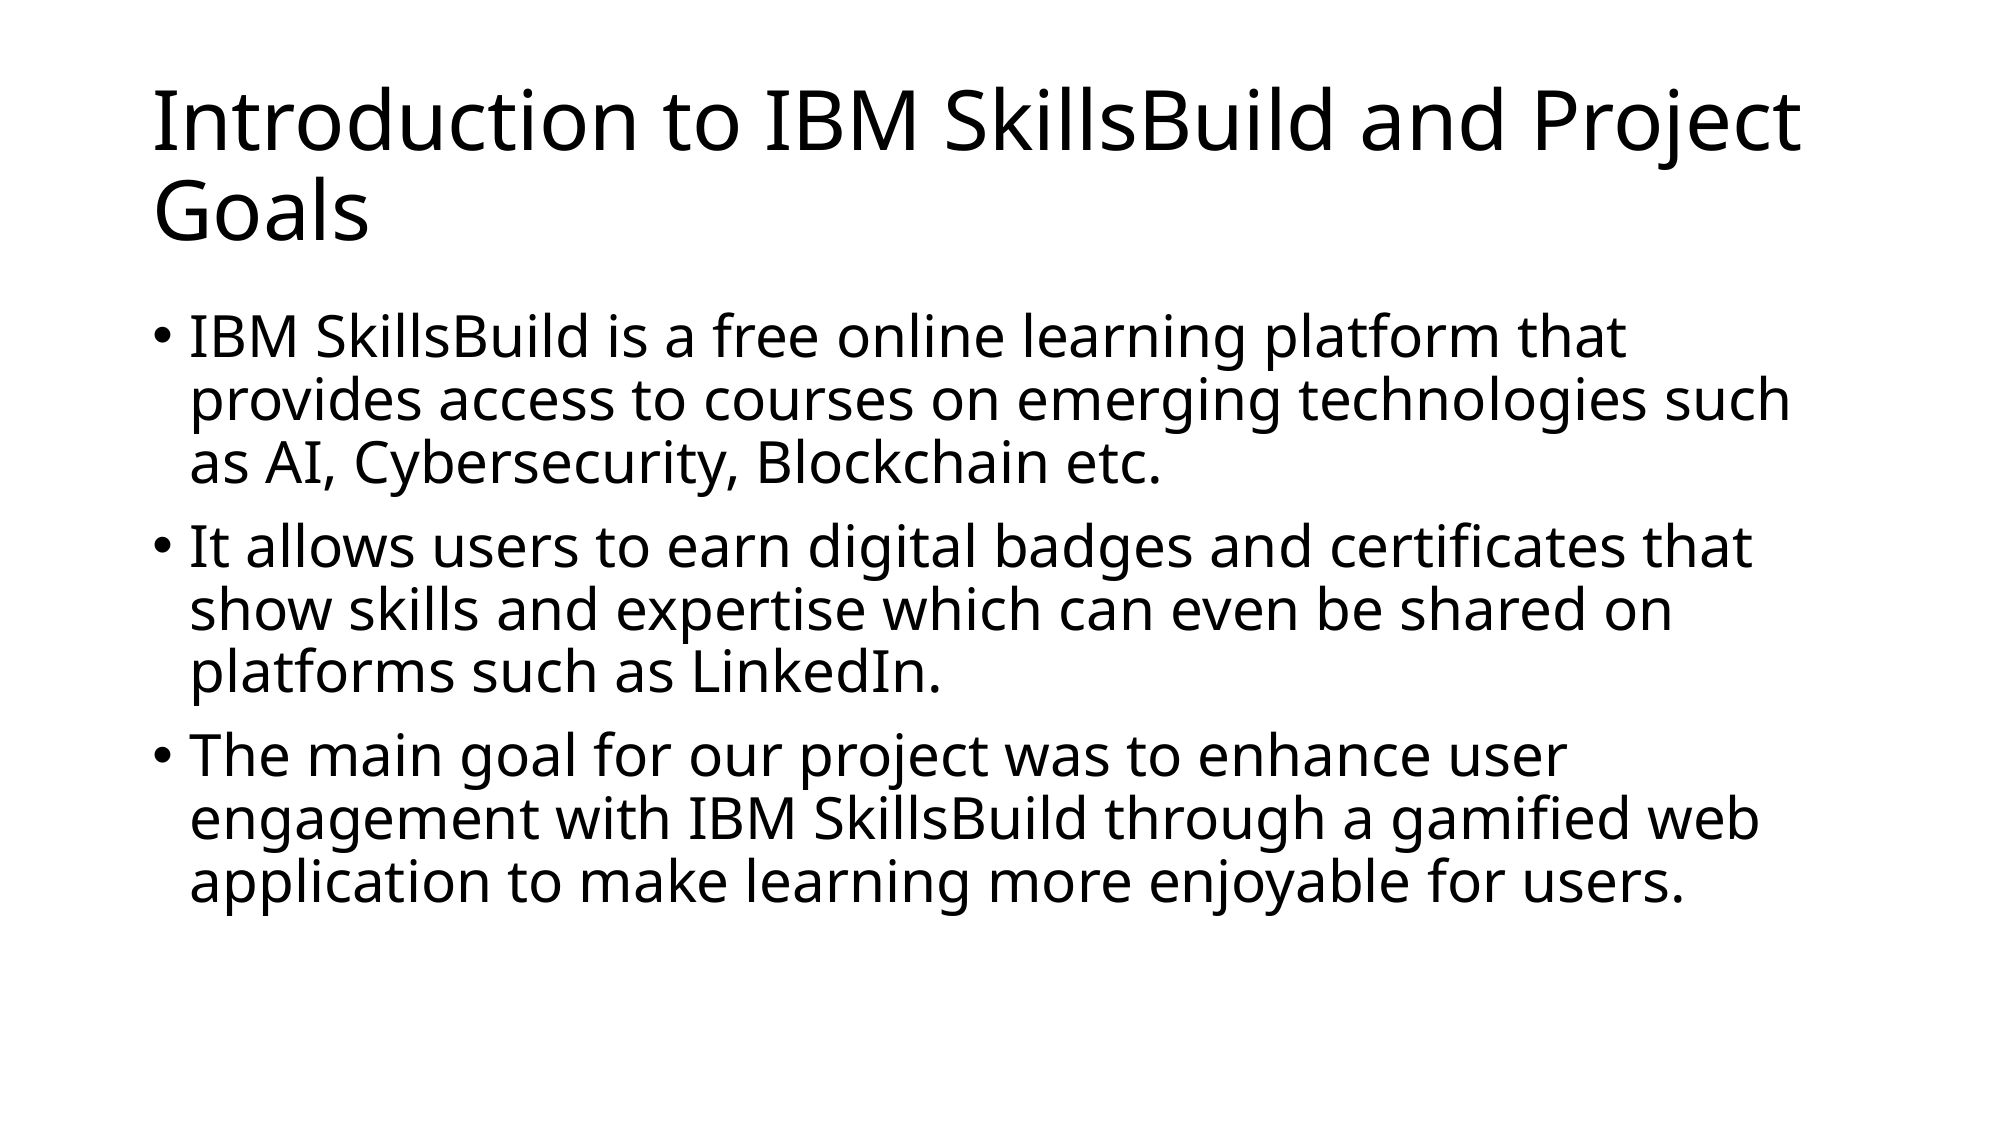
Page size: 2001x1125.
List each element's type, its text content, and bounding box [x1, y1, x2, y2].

list IBM SkillsBuild is a free online learning platform that provides access to courses on emerging technologies such as AI, Cybersecurity, Blockchain etc. It allows users to earn digital badges and certificates that show skills and expertise which can even be shared on platforms such as LinkedIn. The main goal for our project was to enhance user engagement with IBM SkillsBuild through a gamified web application to make learning more enjoyable for users. [137, 299, 1863, 1014]
title Introduction to IBM SkillsBuild and Project Goals [137, 59, 1863, 278]
